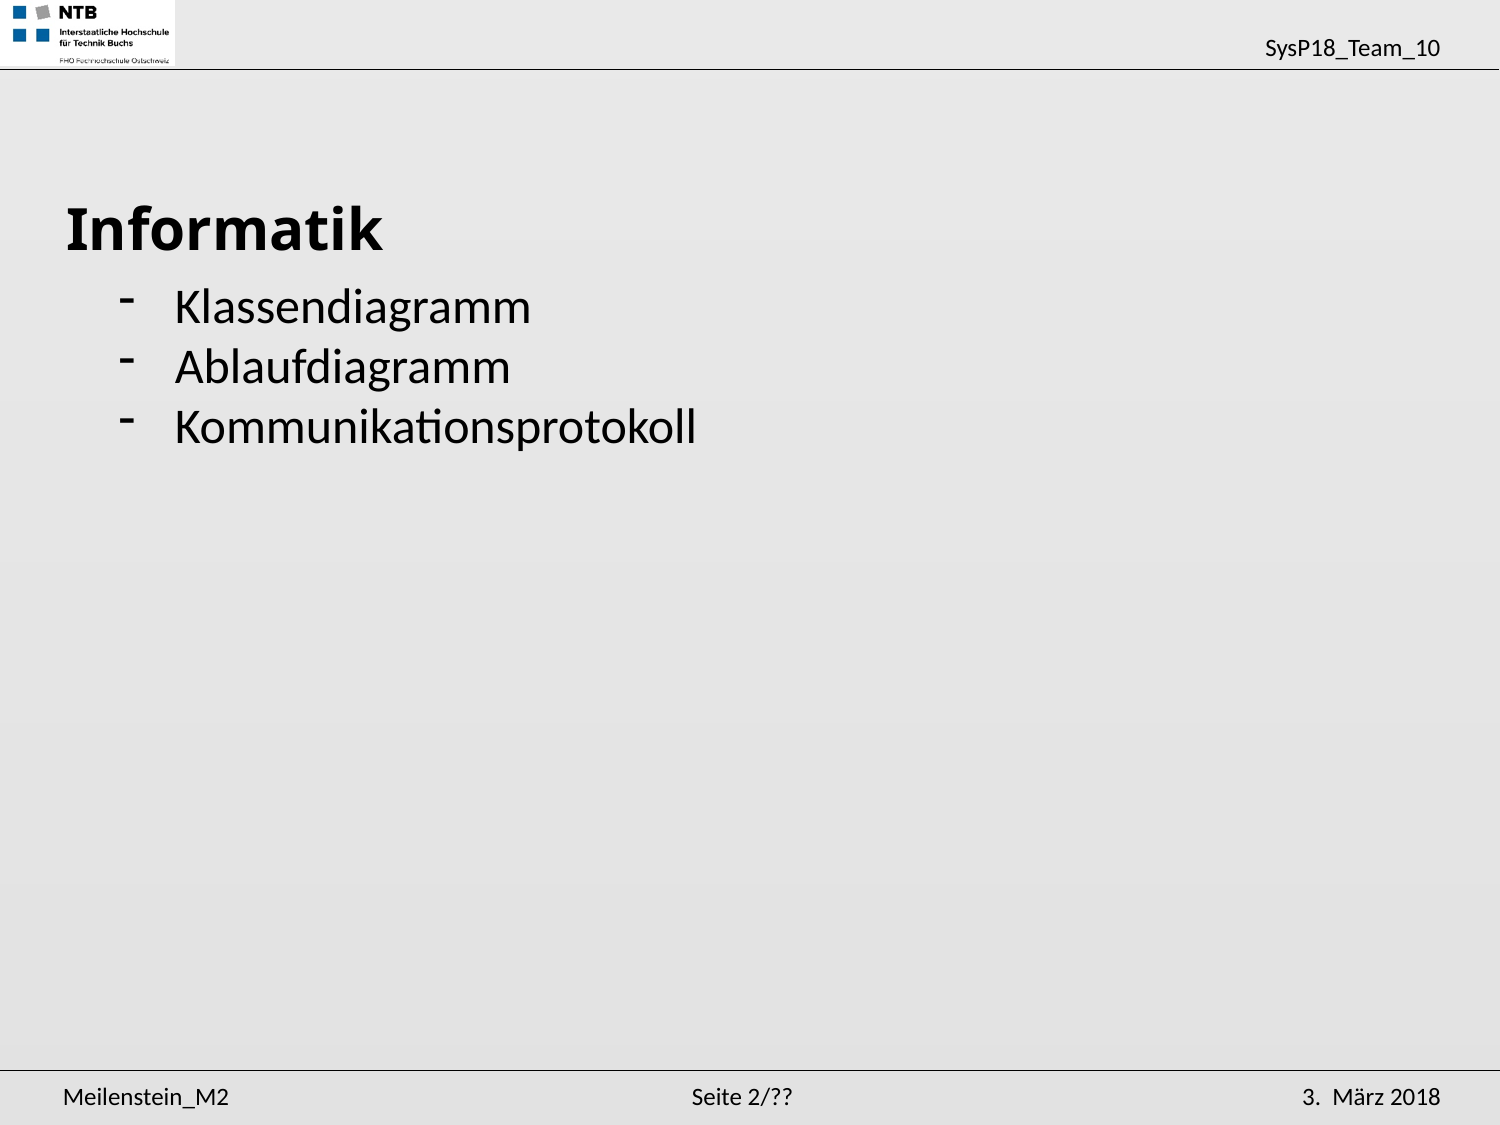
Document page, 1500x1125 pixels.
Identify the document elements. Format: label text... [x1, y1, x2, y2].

picture [0, 0, 175, 67]
text_box Meilenstein_M2 [48, 1073, 245, 1118]
text_box 3. März 2018 [1286, 1073, 1456, 1118]
text_box Klassendiagramm Ablaufdiagramm Kommunikationsprotokoll [103, 266, 1132, 461]
text_box Informatik [51, 184, 625, 270]
text_box SysP18_Team_10 [1250, 23, 1456, 69]
text_box Seite 2/?? [595, 1073, 891, 1118]
